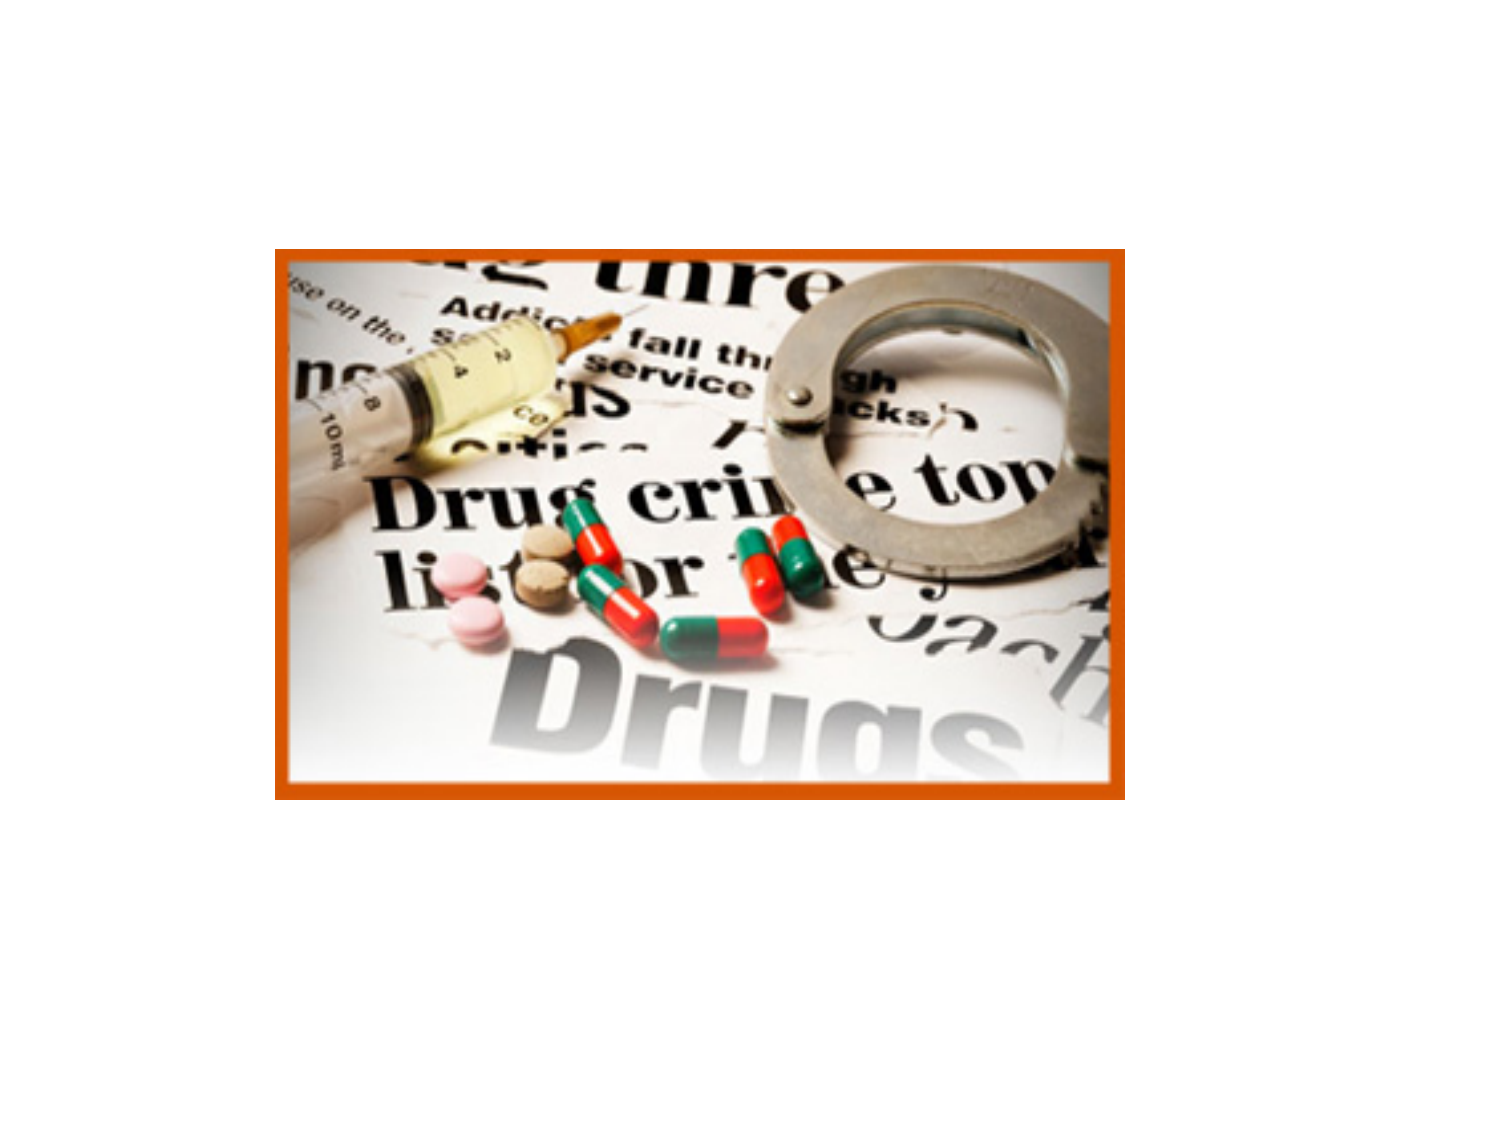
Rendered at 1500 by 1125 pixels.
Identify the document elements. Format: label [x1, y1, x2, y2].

picture [274, 249, 1126, 801]
